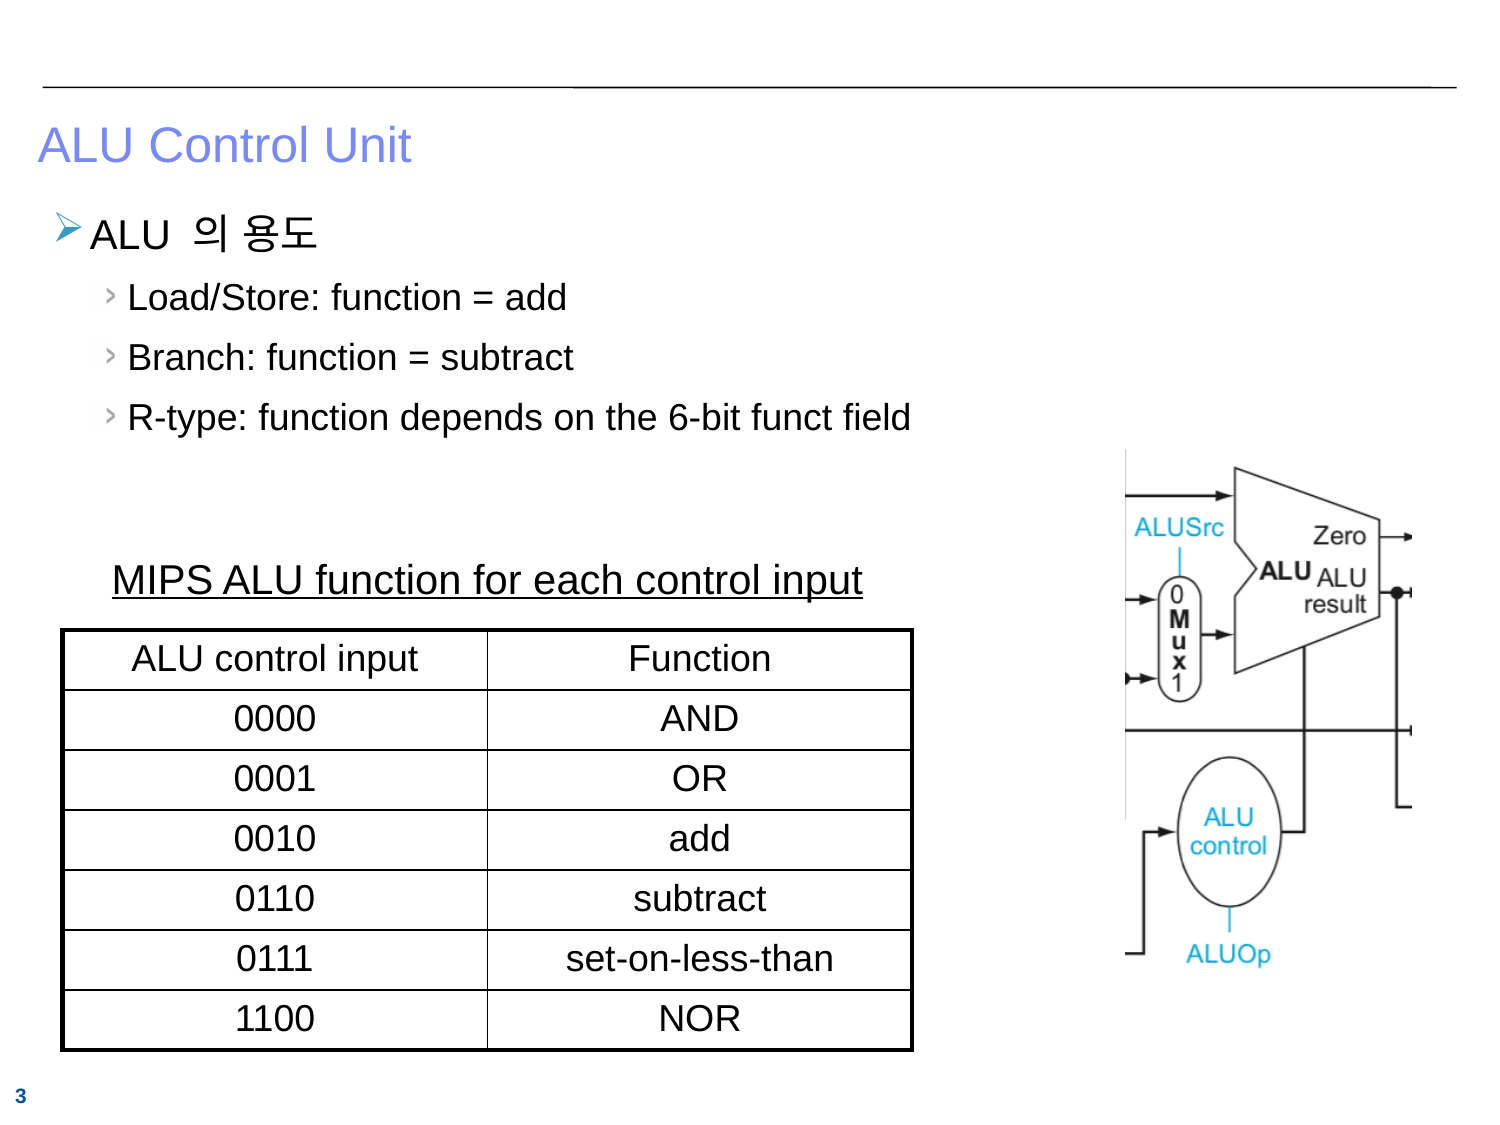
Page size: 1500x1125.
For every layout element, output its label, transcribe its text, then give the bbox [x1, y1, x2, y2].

title ALU Control Unit [37, 112, 1450, 200]
table_cell 0001 [65, 751, 487, 809]
picture [89, 282, 116, 309]
table_cell 0000 [65, 691, 487, 749]
slide_number 3 [0, 1074, 275, 1120]
table_cell OR [488, 751, 910, 809]
table_header Function [488, 632, 910, 689]
table_cell 0111 [65, 931, 487, 989]
table_cell AND [488, 691, 910, 749]
table_cell subtract [488, 871, 910, 929]
table_header ALU control input [65, 632, 487, 689]
table_cell NOR [488, 991, 910, 1048]
picture [89, 342, 116, 369]
picture [1124, 449, 1412, 977]
table_cell 1100 [65, 991, 487, 1048]
table_cell 0110 [65, 871, 487, 929]
picture [89, 402, 116, 429]
text_box MIPS ALU function for each control input [96, 545, 879, 611]
table_cell add [488, 811, 910, 869]
table_cell 0010 [65, 811, 487, 869]
table_cell set-on-less-than [488, 931, 910, 989]
text_box ALU 의 용도 Load/Store: function = add Branch: function = subtract R-type: function depends on the 6-bit funct field [37, 200, 1450, 1075]
